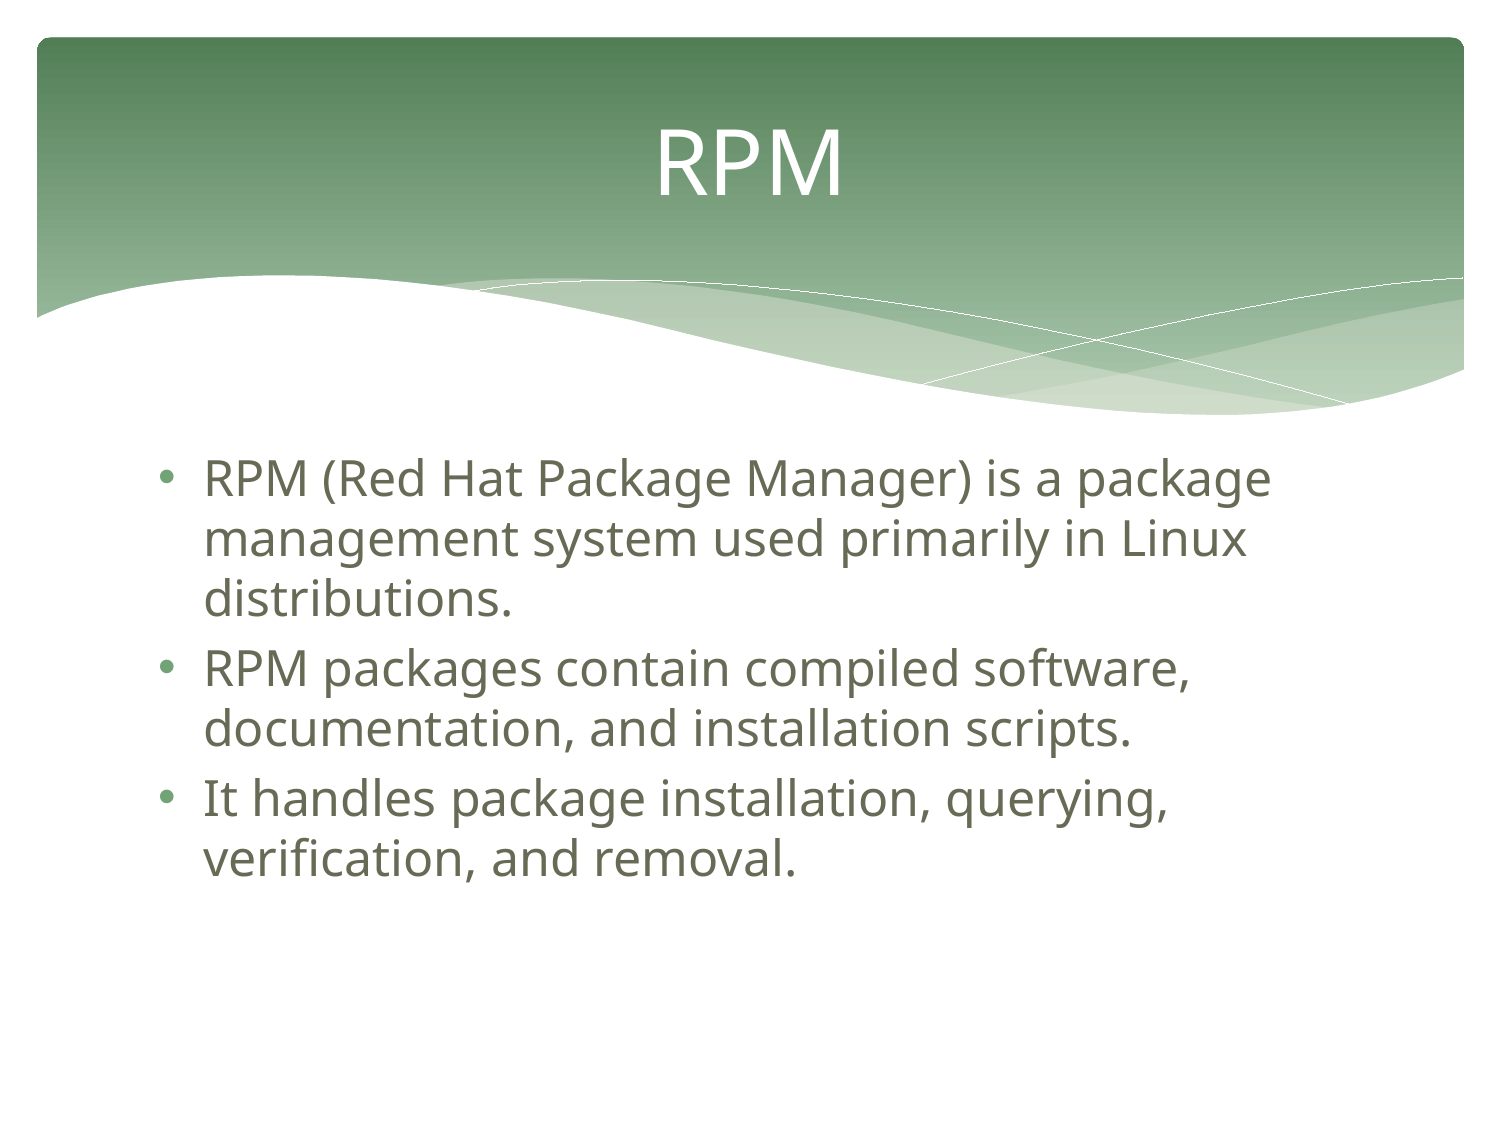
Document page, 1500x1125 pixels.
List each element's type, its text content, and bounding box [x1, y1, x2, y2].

title RPM [75, 55, 1425, 261]
list RPM (Red Hat Package Manager) is a package management system used primarily in Linux distributions. RPM packages contain compiled software, documentation, and installation scripts. It handles package installation, querying, verification, and removal. [143, 438, 1359, 1005]
